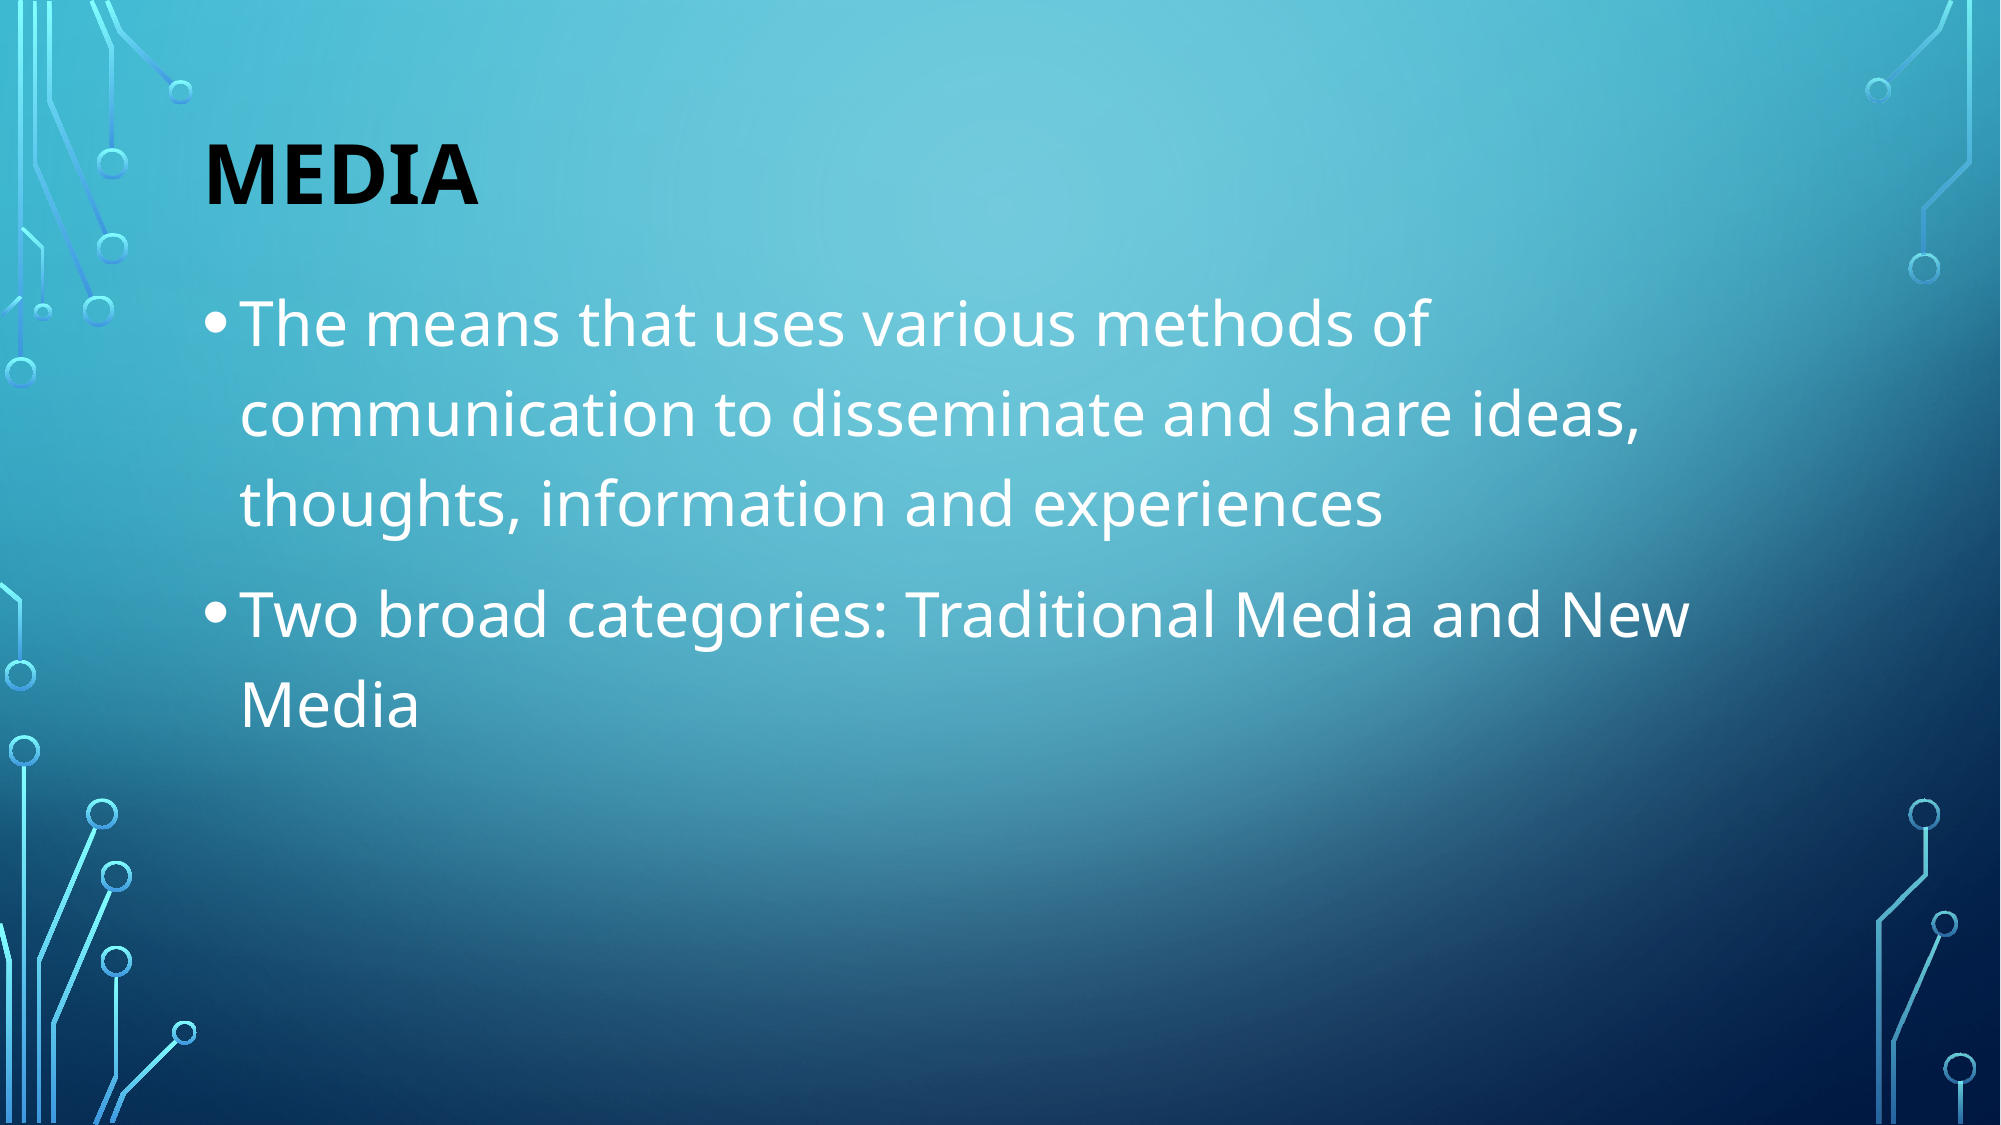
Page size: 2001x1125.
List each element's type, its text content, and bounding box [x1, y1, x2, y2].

title media [187, 12, 1813, 261]
list The means that uses various methods of communication to disseminate and share ideas, thoughts, information and experiences Two broad categories: Traditional Media and New Media [187, 261, 1813, 950]
